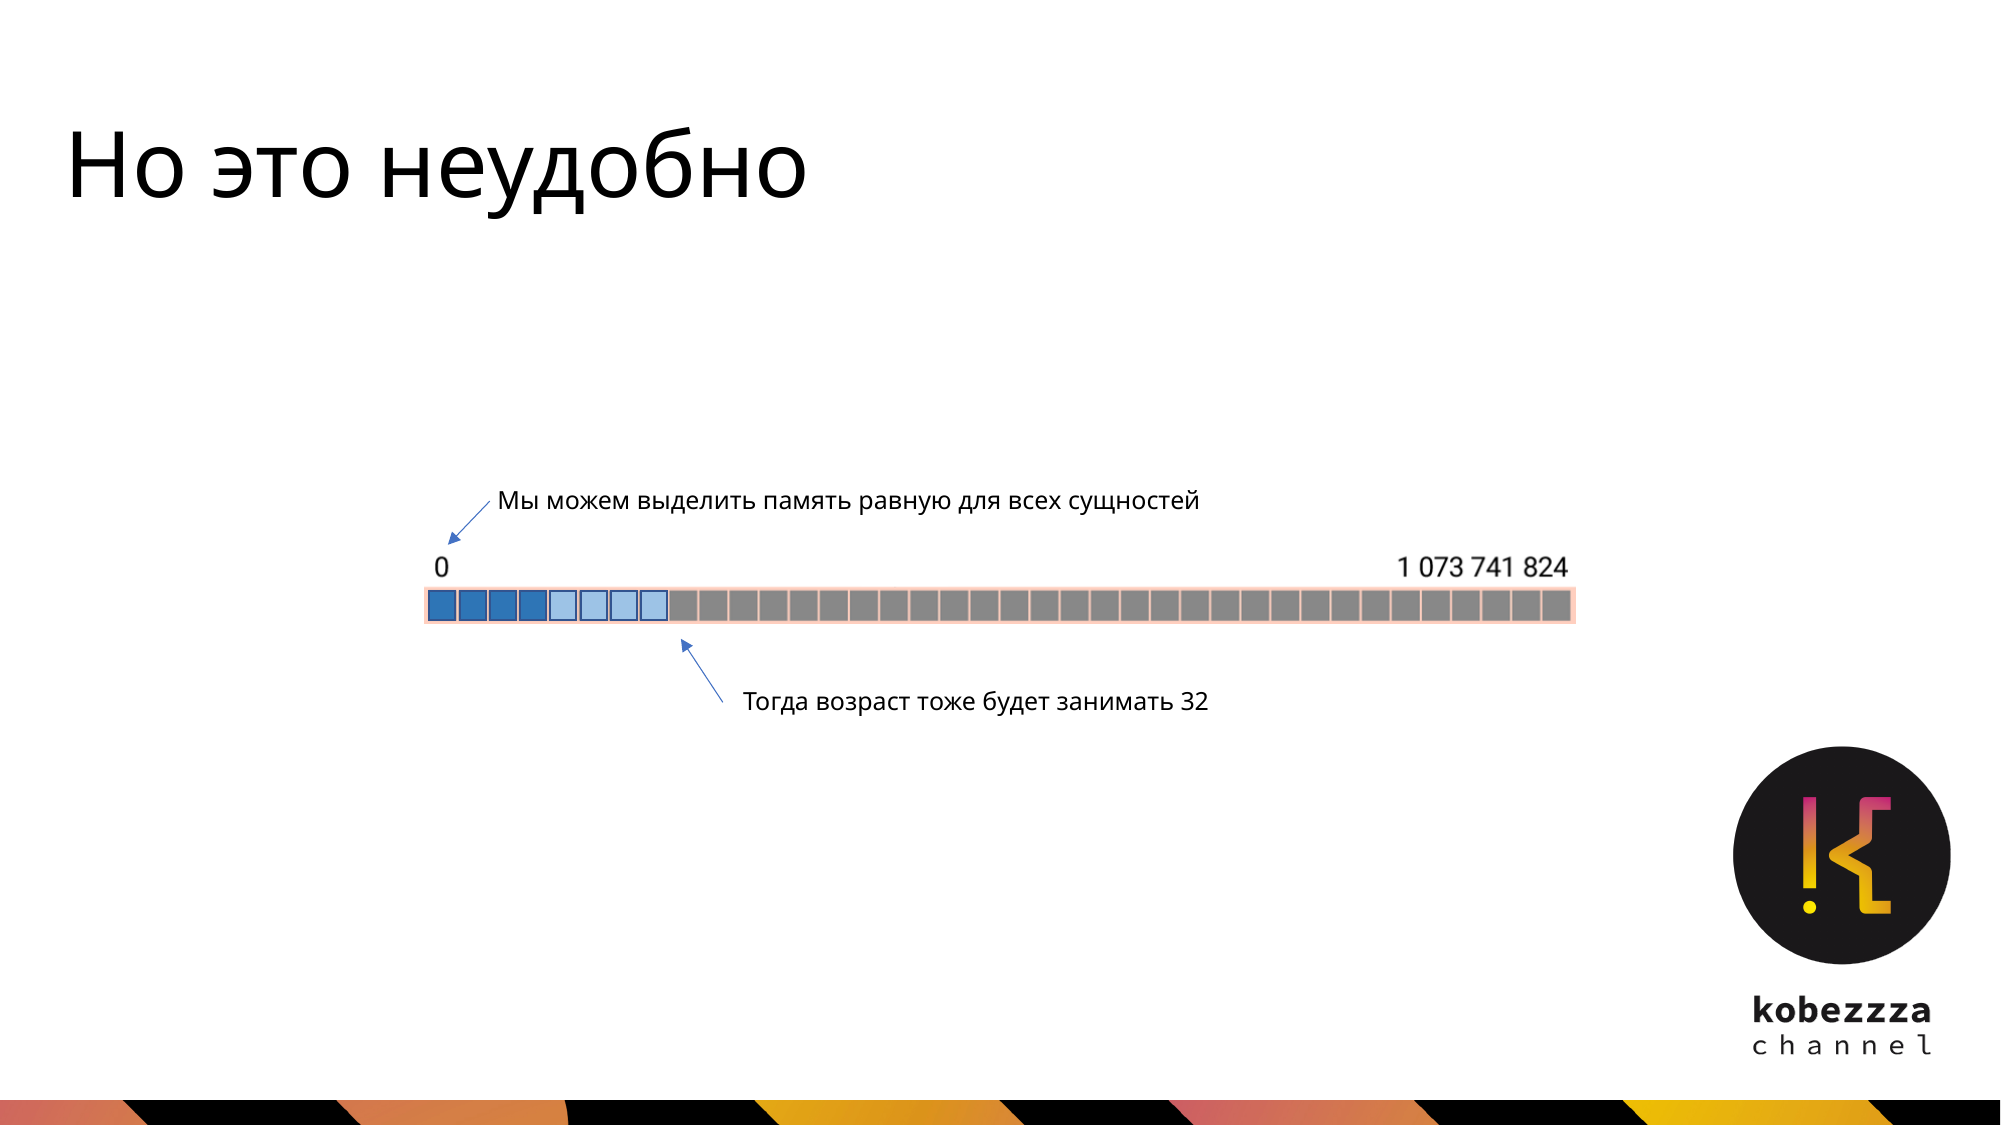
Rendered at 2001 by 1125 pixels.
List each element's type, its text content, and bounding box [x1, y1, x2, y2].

picture [0, 0, 2001, 1125]
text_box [447, 500, 490, 545]
title Но это неудобно [49, 58, 1913, 277]
text_box Мы можем выделить память равную для всех сущностей [482, 477, 1223, 500]
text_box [680, 638, 723, 703]
text_box Тогда возраст тоже будет занимать 32 [728, 678, 1232, 724]
